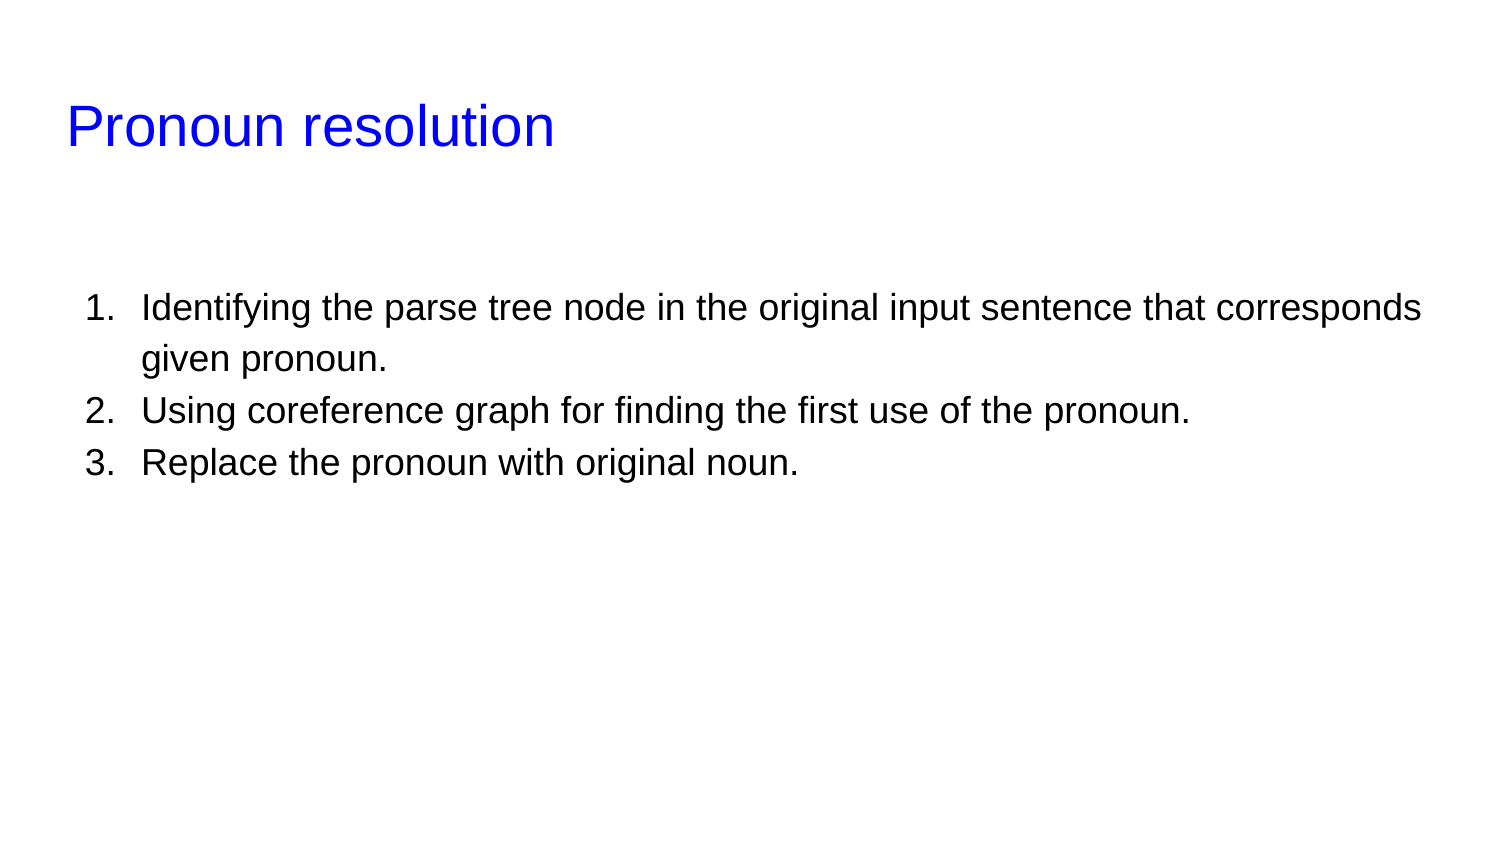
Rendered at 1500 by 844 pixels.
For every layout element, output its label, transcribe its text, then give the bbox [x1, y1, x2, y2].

title Pronoun resolution [51, 72, 1449, 167]
list Identifying the parse tree node in the original input sentence that corresponds given pronoun. Using coreference graph for finding the first use of the pronoun. Replace the pronoun with original noun. [51, 260, 1449, 670]
